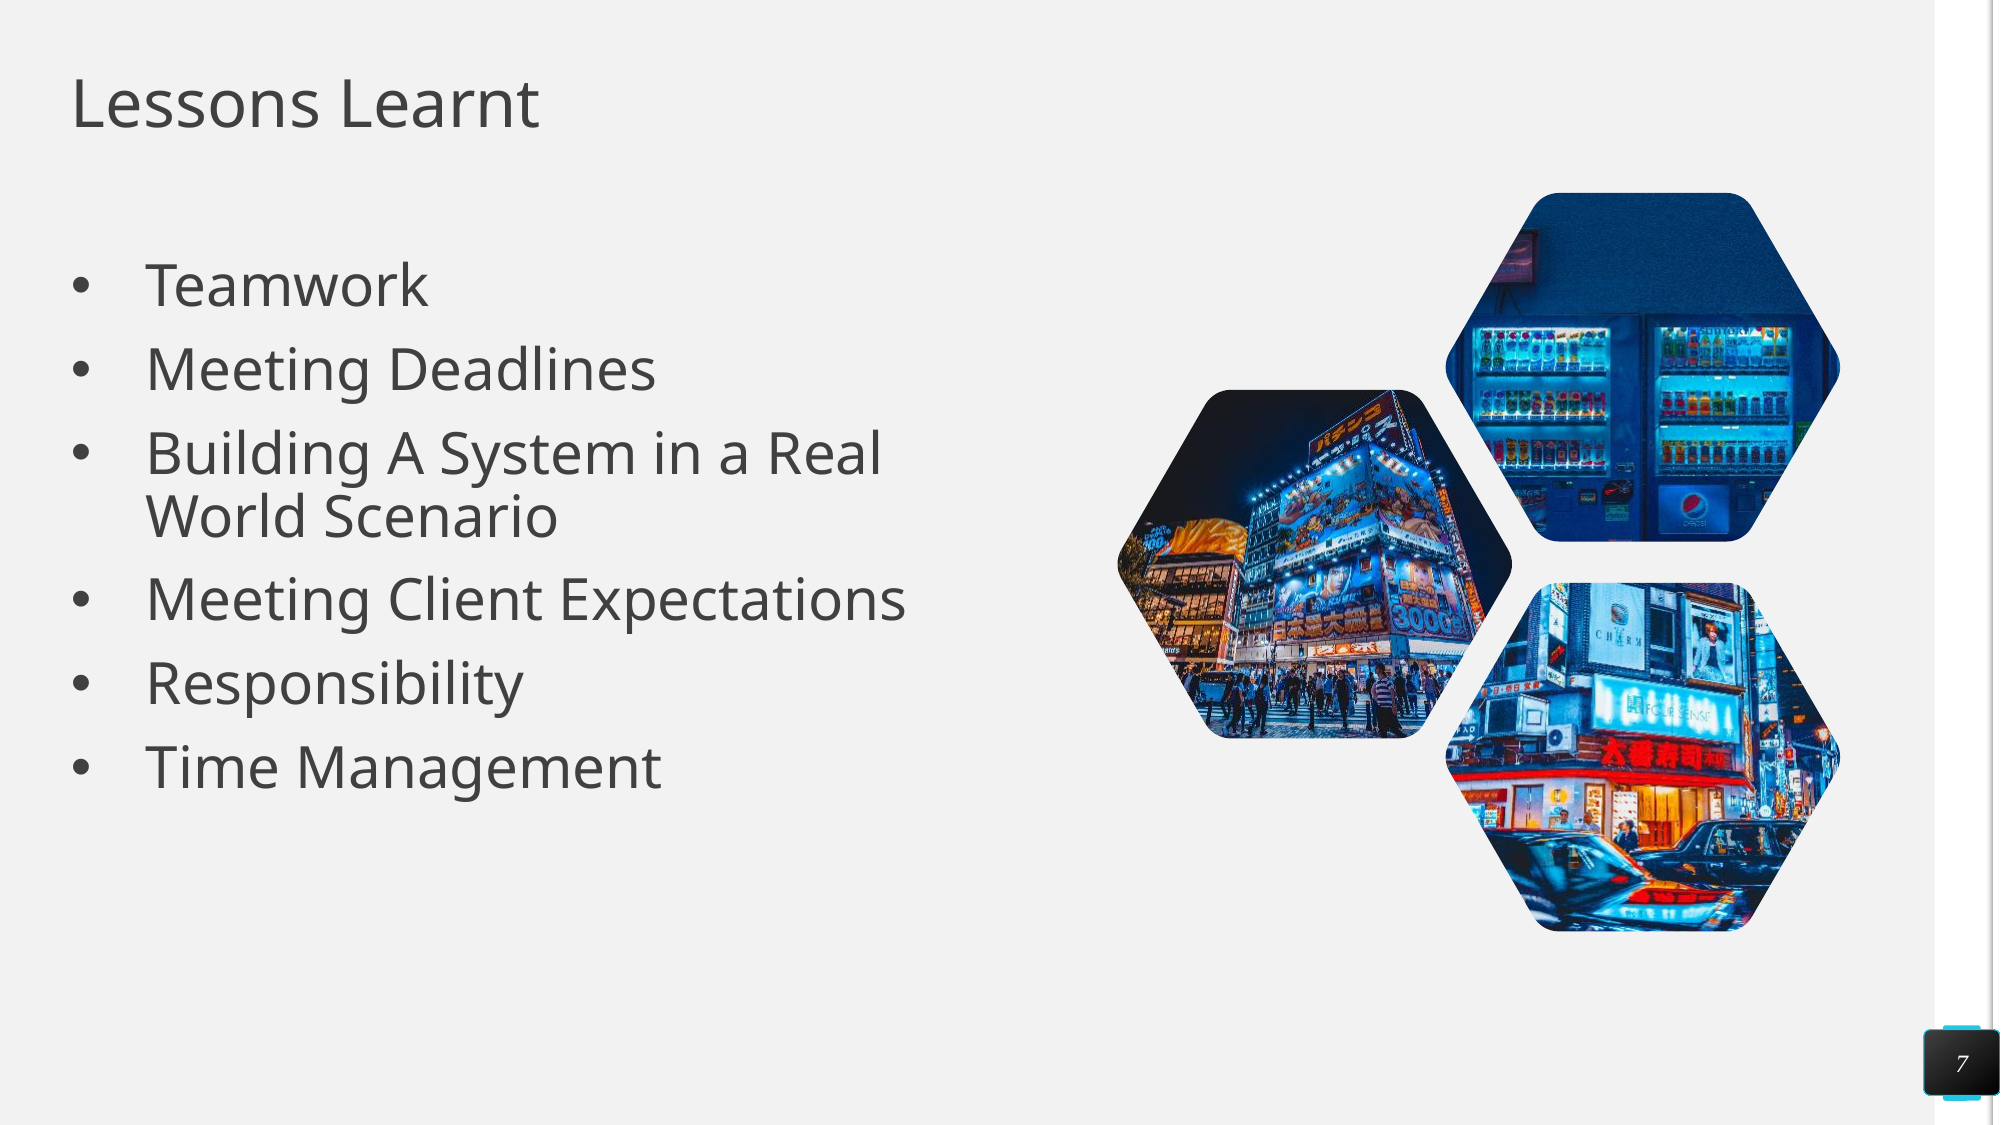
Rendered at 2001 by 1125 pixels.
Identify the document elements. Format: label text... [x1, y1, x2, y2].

title Lessons Learnt [70, 70, 969, 142]
list Teamwork Meeting Deadlines Building A System in a Real World Scenario Meeting Client Expectations Responsibility Time Management [70, 165, 969, 866]
slide_number 7 [1923, 1029, 2000, 1096]
picture [1117, 192, 1841, 932]
